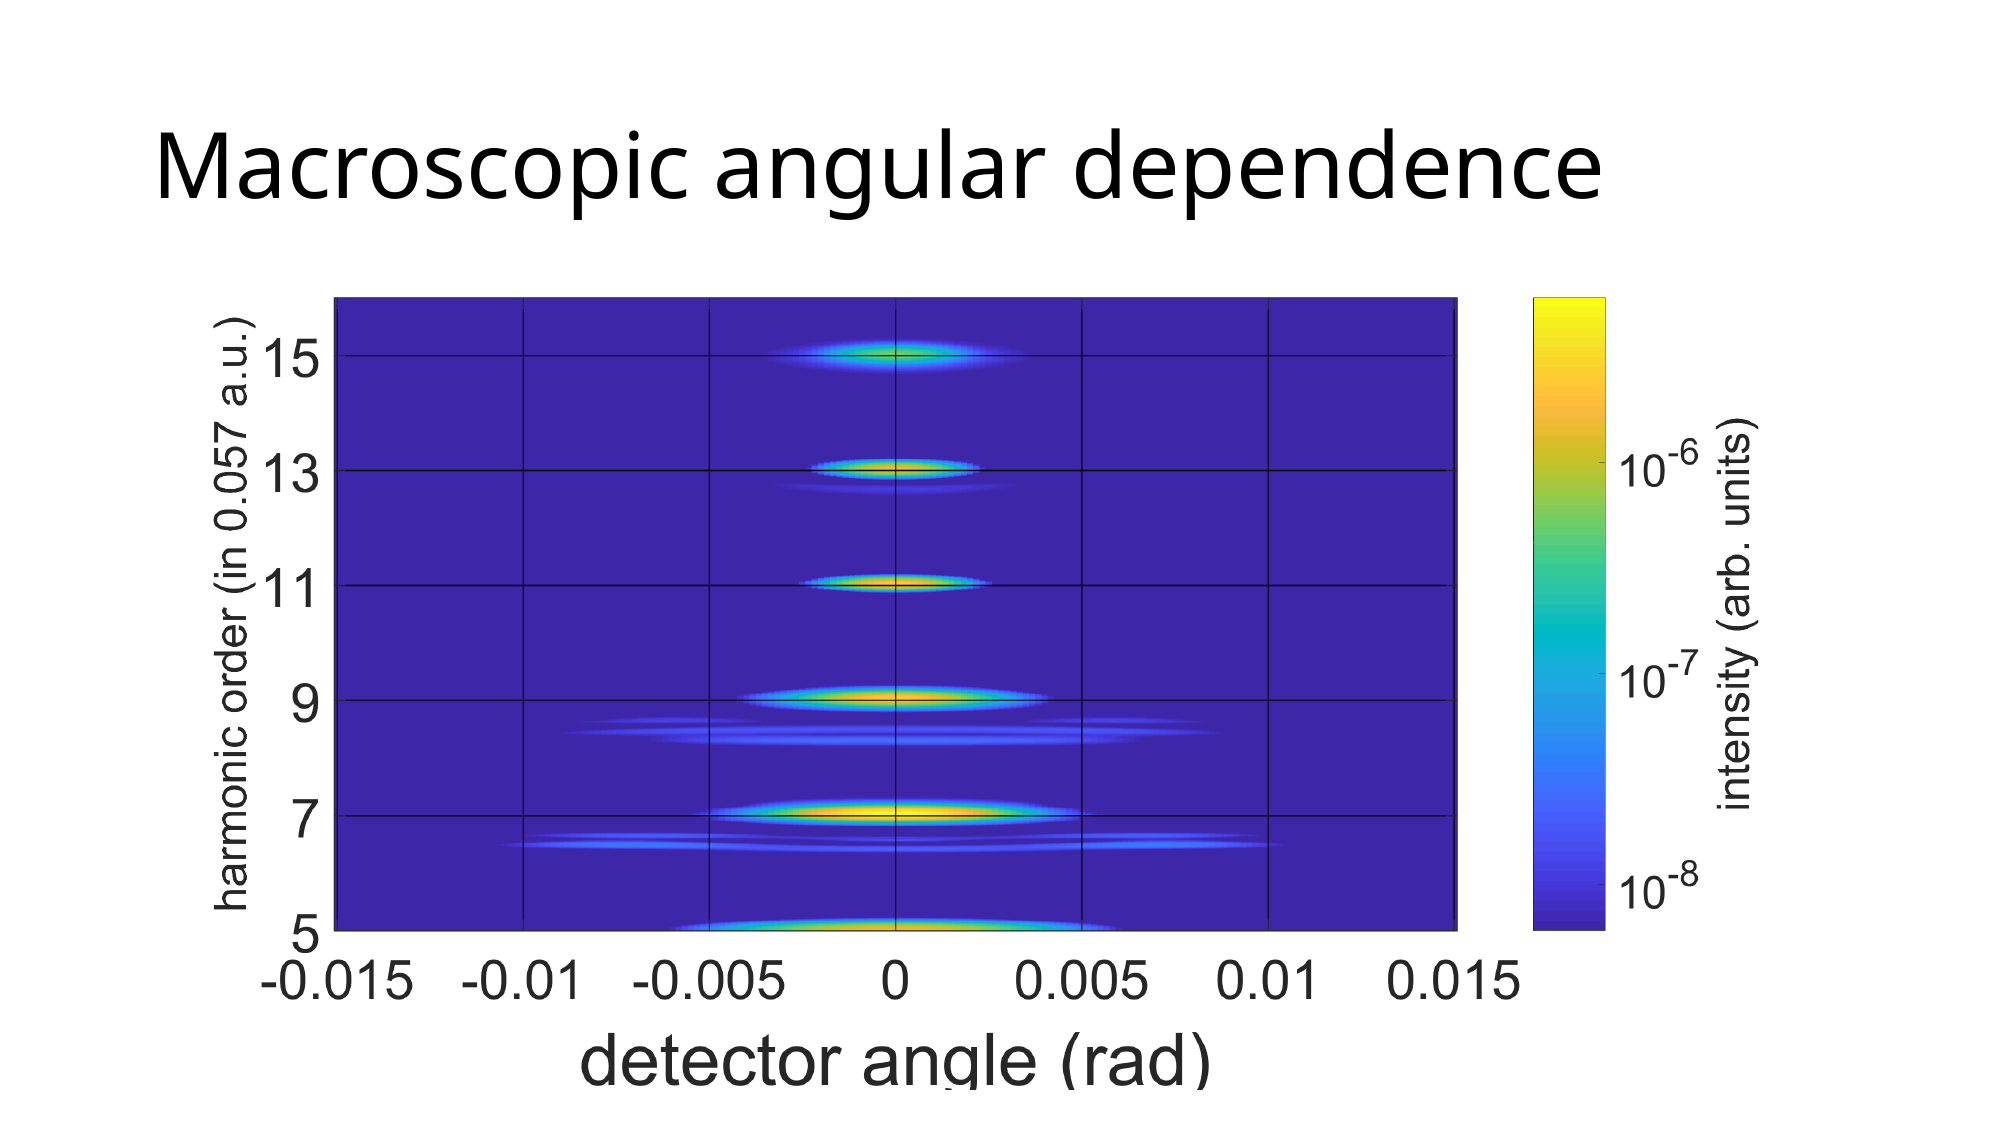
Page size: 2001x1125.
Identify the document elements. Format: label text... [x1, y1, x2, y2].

title Macroscopic angular dependence [137, 59, 1863, 278]
picture [137, 233, 1771, 1090]
